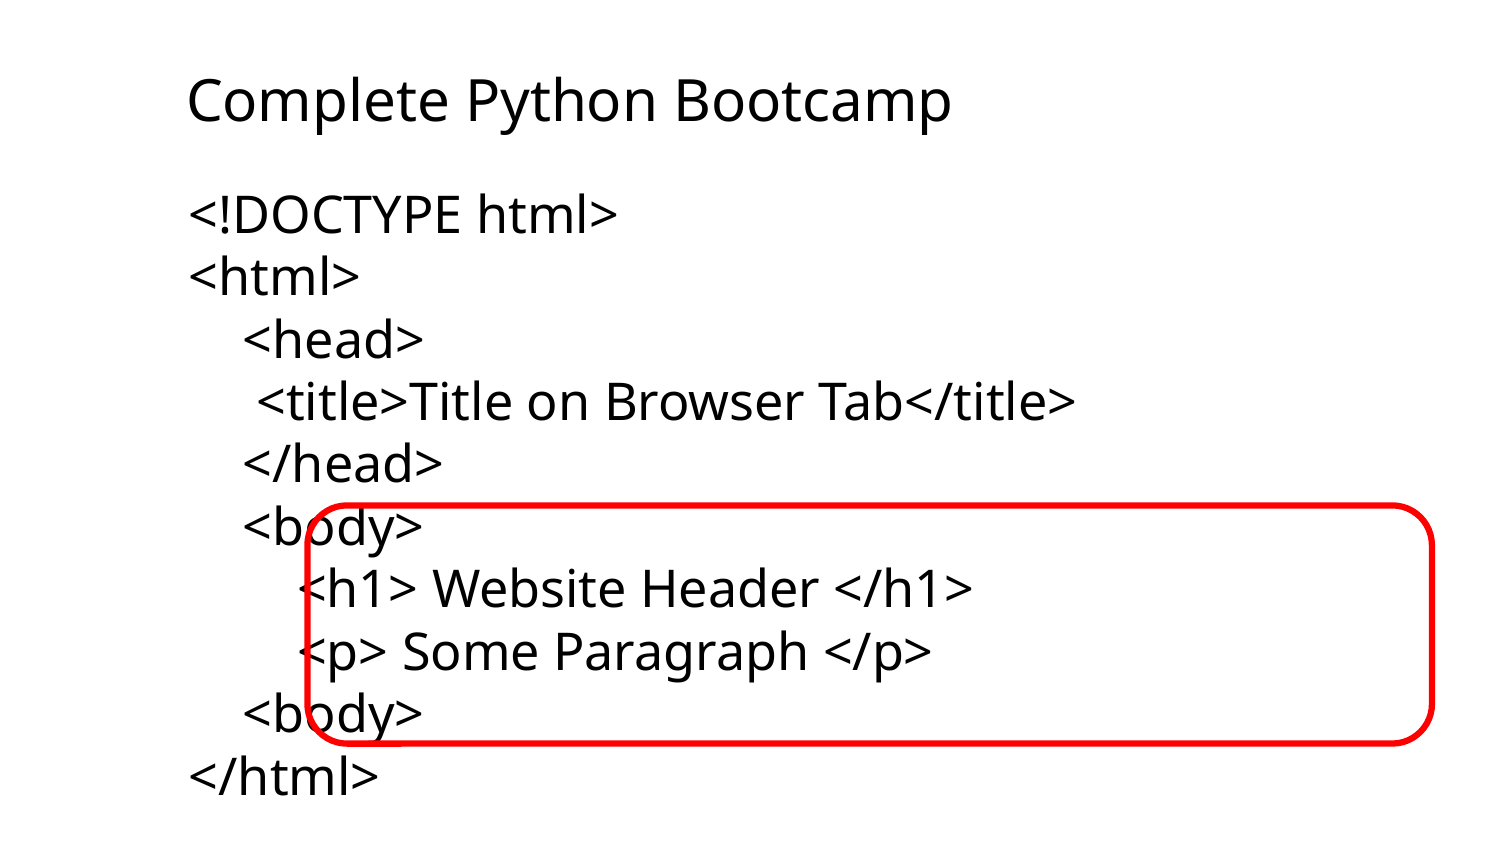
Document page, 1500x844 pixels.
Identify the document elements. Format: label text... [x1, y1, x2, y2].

text_box [307, 505, 1432, 744]
list <!DOCTYPE html> <html> <head> <title>Title on Browser Tab</title> </head> <body> <h1> Website Header </h1> <p> Some Paragraph </p> <body> </html> [24, 166, 1476, 727]
title Complete Python Bootcamp [171, 48, 1449, 143]
